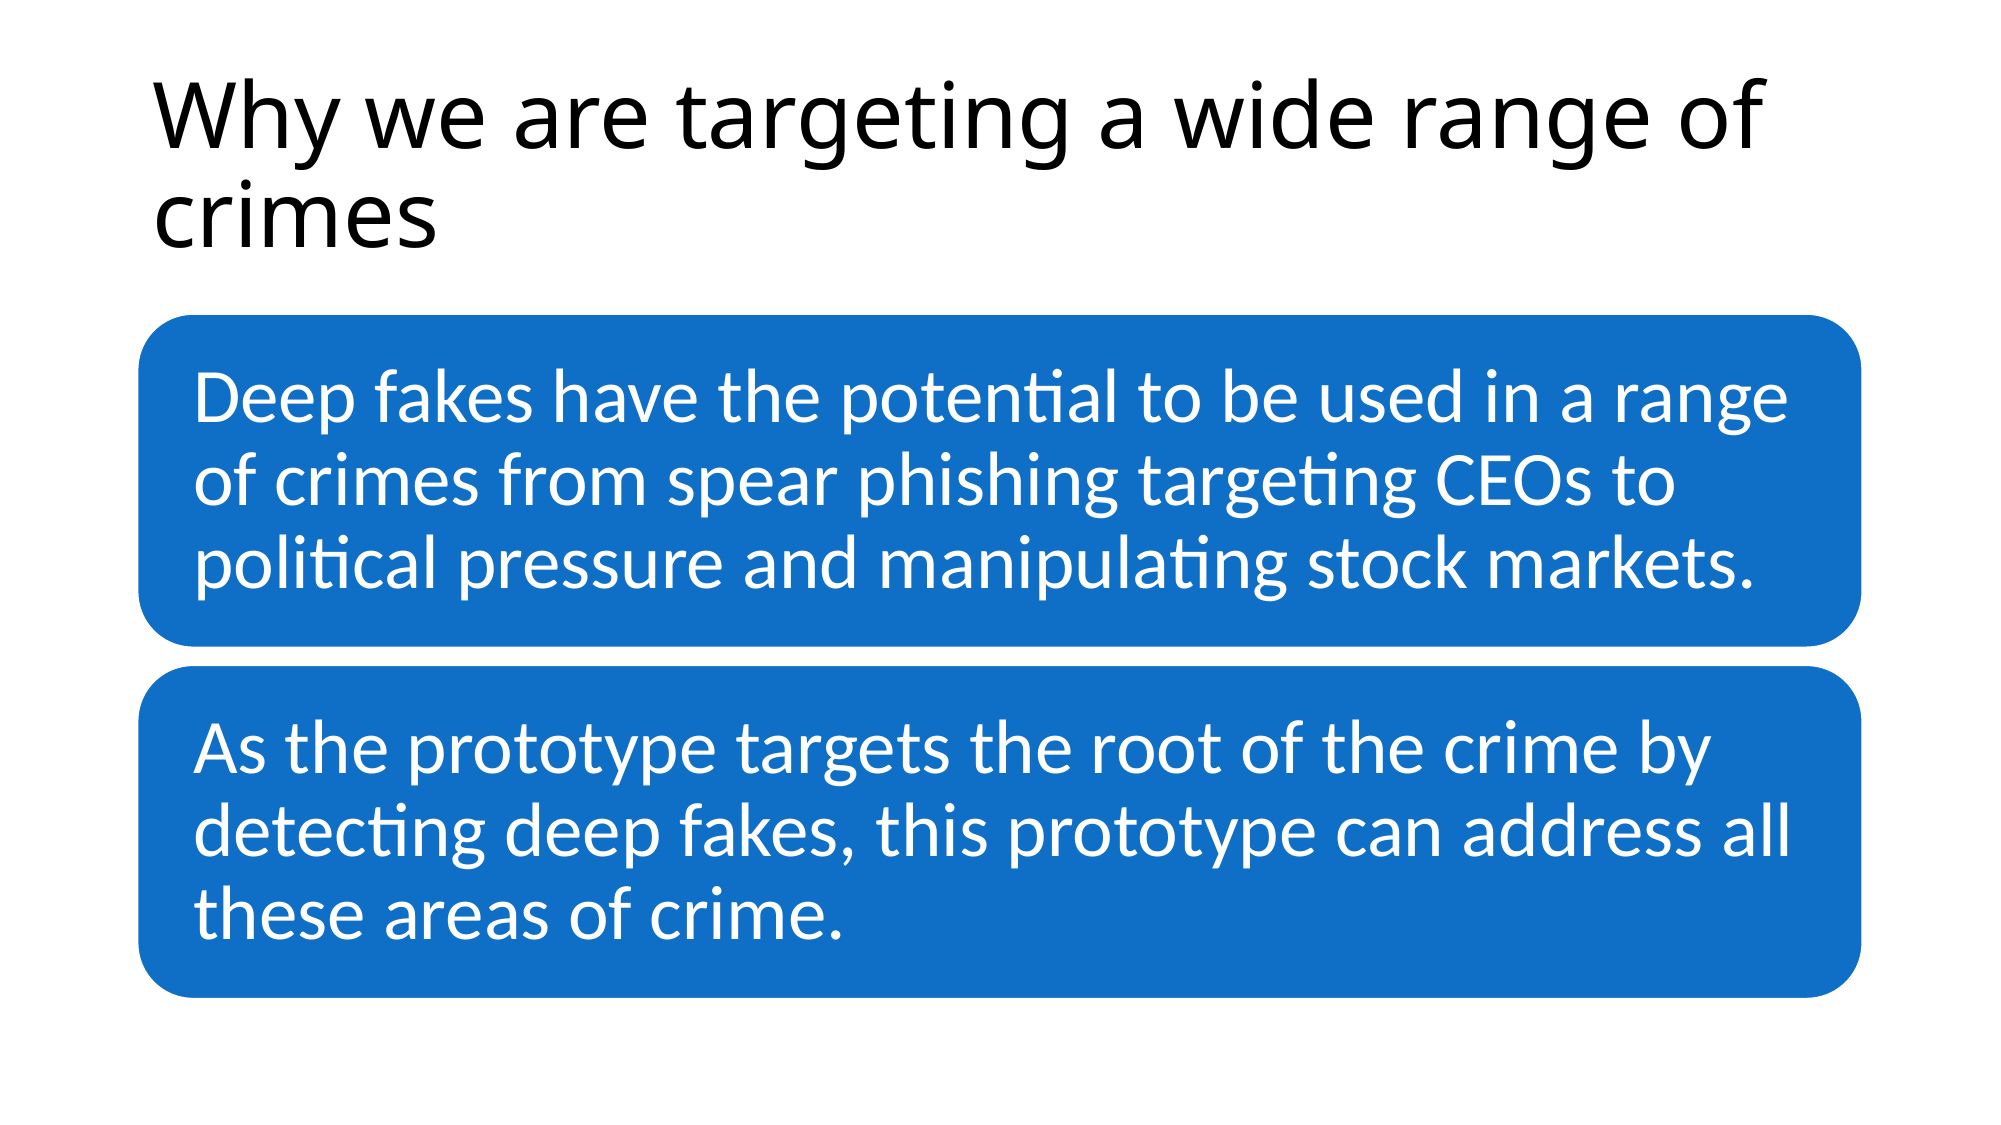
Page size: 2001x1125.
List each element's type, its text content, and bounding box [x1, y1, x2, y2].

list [137, 299, 1863, 1014]
title Why we are targeting a wide range of crimes [137, 59, 1863, 278]
